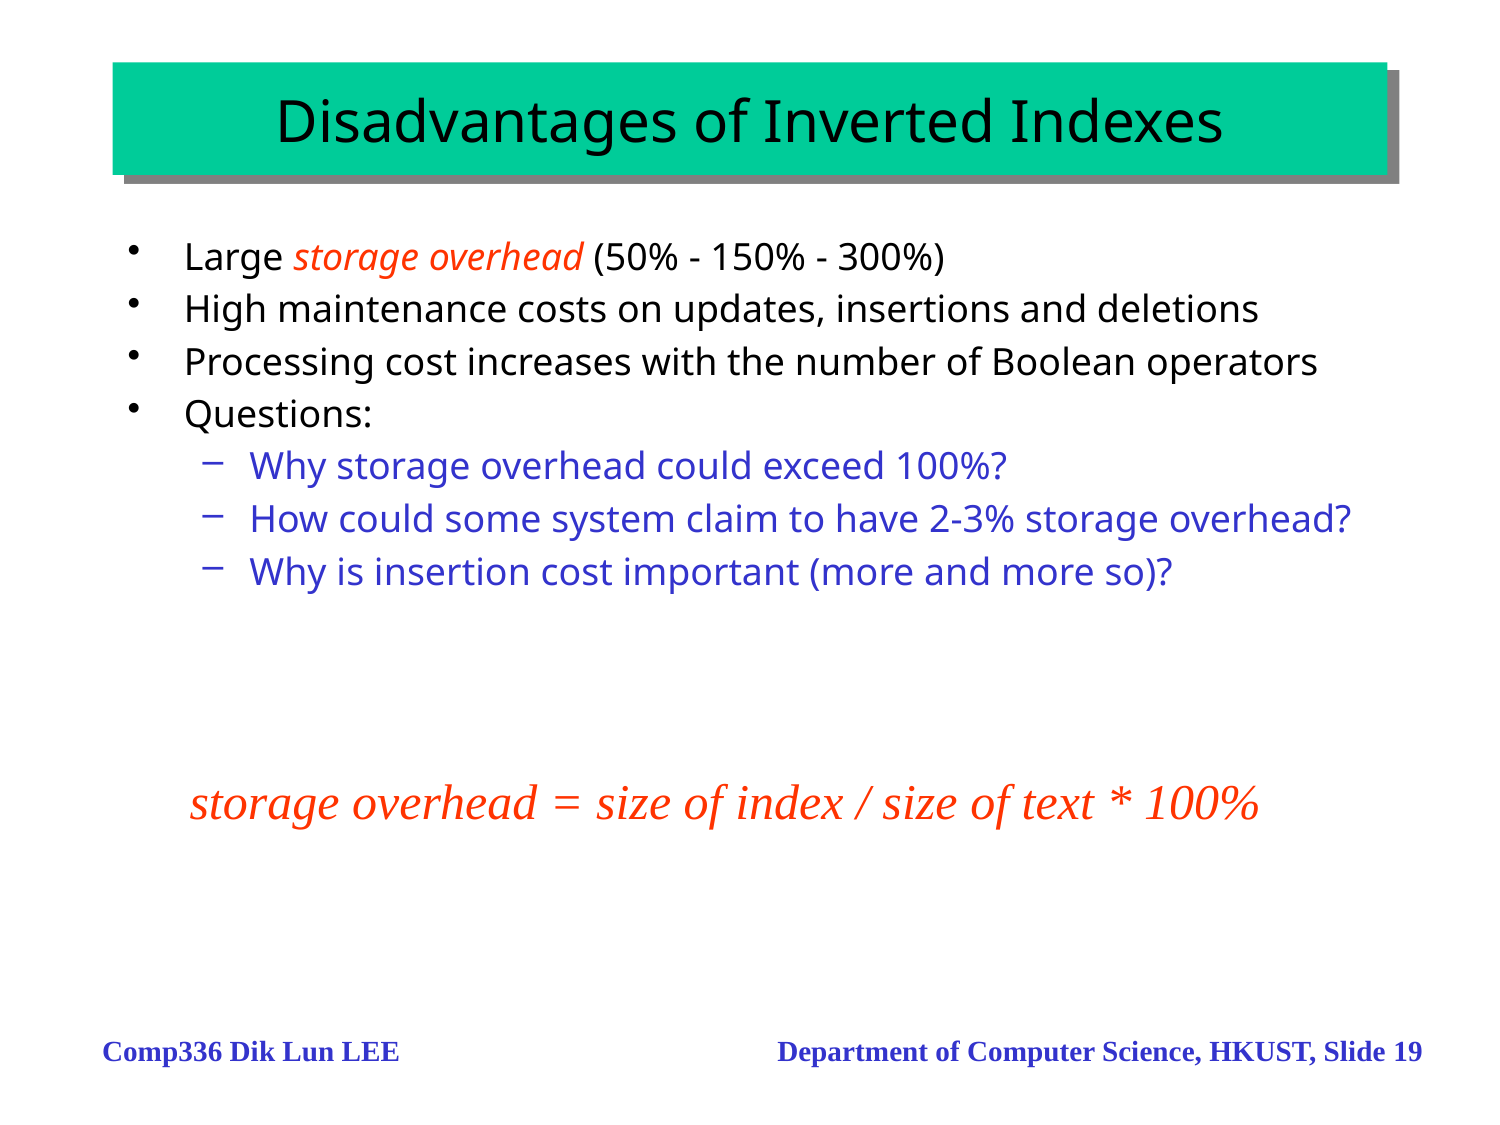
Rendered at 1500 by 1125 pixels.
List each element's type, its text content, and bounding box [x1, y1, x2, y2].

title Disadvantages of Inverted Indexes [112, 62, 1388, 175]
list Large storage overhead (50% - 150% - 300%) High maintenance costs on updates, insertions and deletions Processing cost increases with the number of Boolean operators Questions: Why storage overhead could exceed 100%? How could some system claim to have 2-3% storage overhead? Why is insertion cost important (more and more so)? [112, 224, 1388, 738]
text_box storage overhead = size of index / size of text * 100% [174, 762, 1313, 838]
footer Comp336 Dik Lun LEE Department of Computer Science, HKUST, Slide 19 [75, 1025, 1450, 1100]
